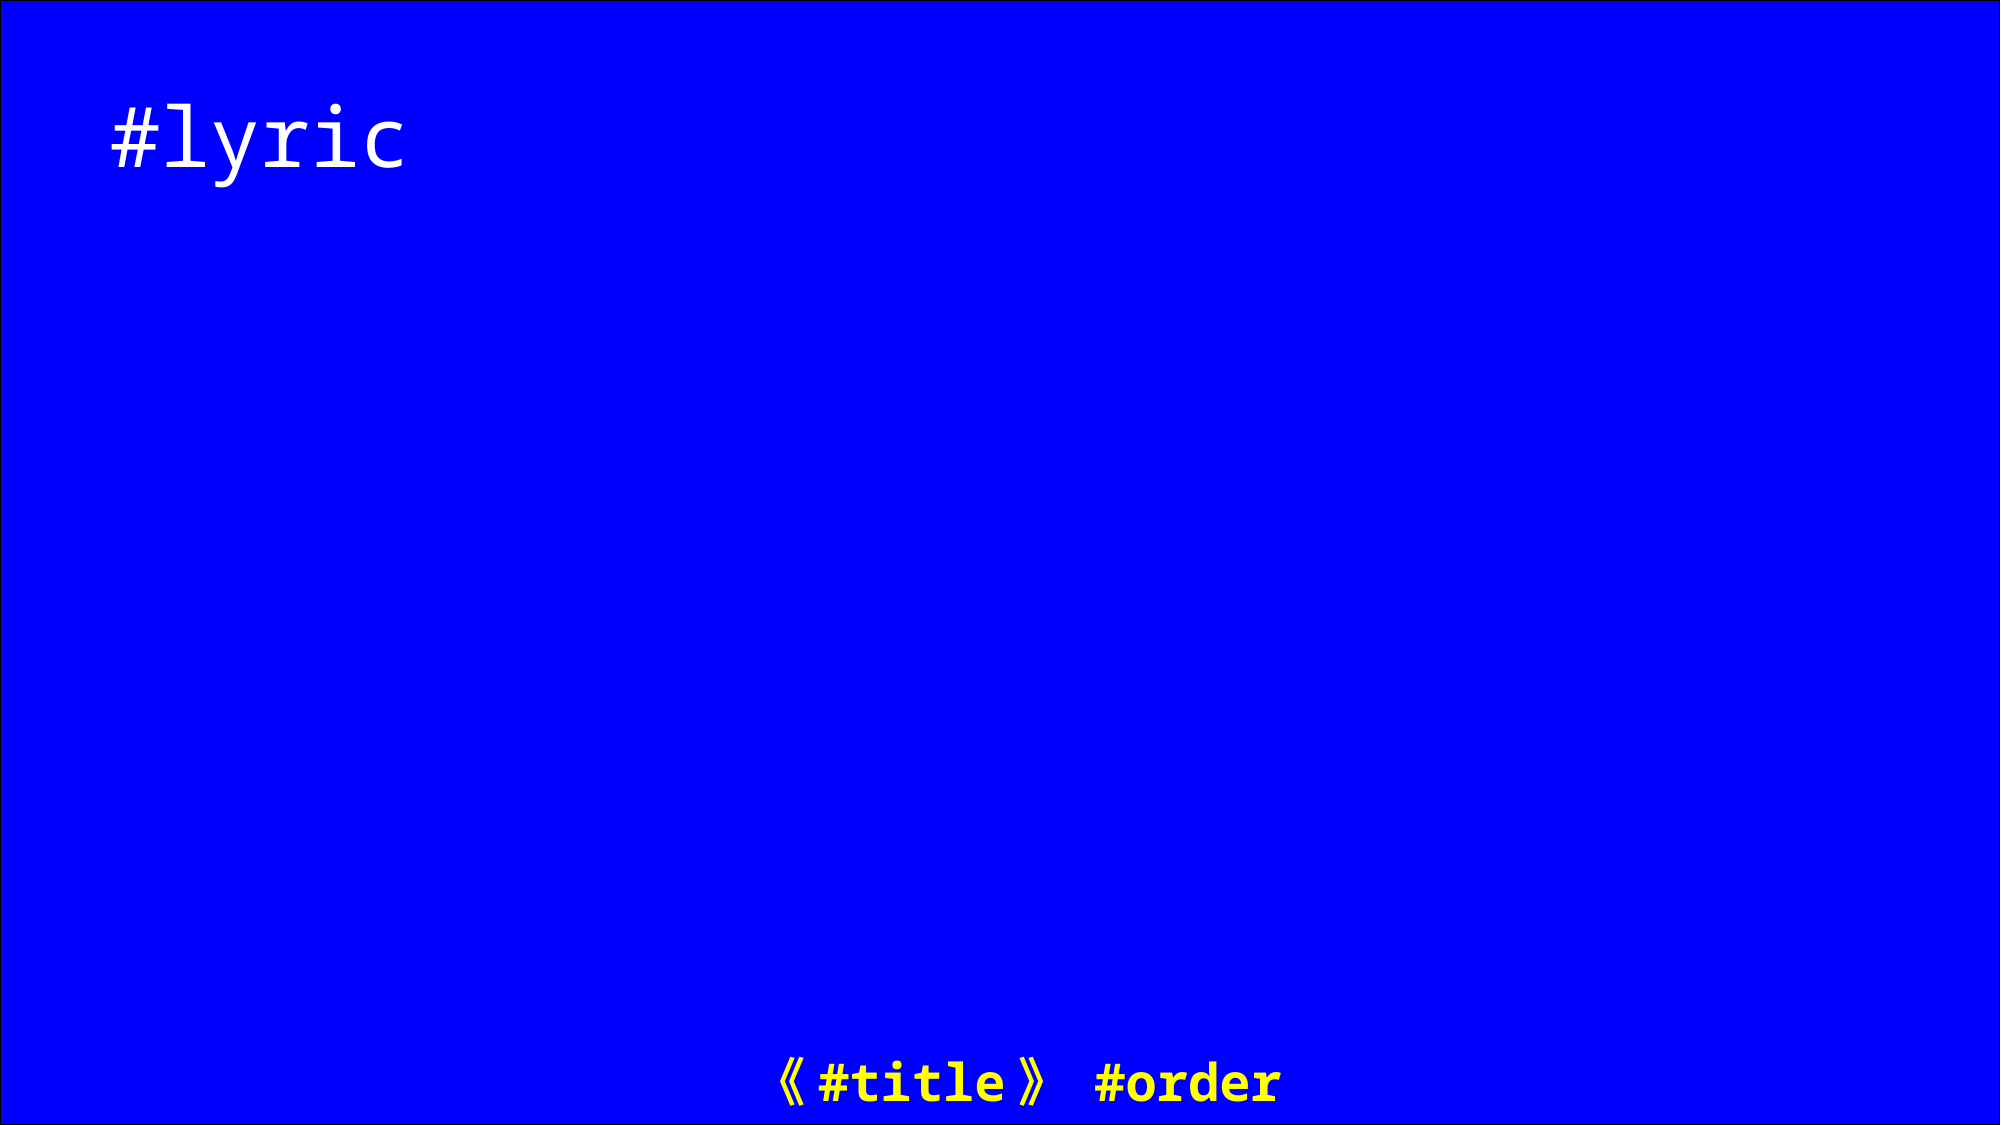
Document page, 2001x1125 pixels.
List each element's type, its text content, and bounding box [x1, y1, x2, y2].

text_box 《#title》 #order [350, 1041, 1685, 1119]
text_box #lyric [96, 76, 1596, 192]
text_box [0, 0, 2000, 1125]
